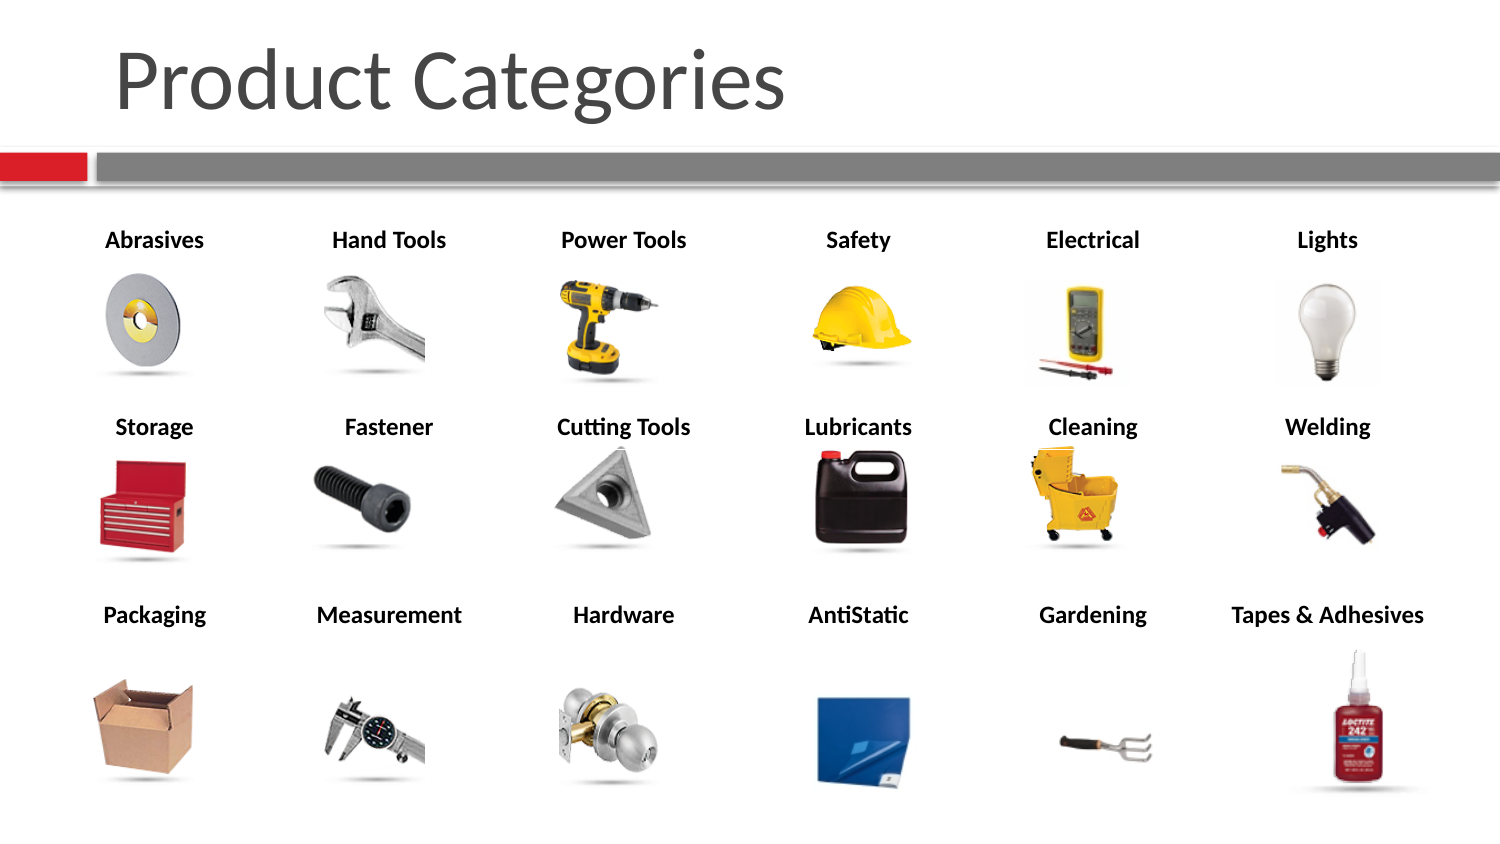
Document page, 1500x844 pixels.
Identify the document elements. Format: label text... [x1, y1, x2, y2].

table_header Storage [38, 410, 271, 449]
table_header Welding [1212, 410, 1444, 449]
table_header Cutting Tools [508, 410, 740, 449]
picture [1025, 446, 1126, 553]
picture [1024, 279, 1131, 386]
picture [93, 272, 194, 379]
picture [553, 446, 654, 553]
picture [312, 446, 413, 553]
table_header Measurement [273, 598, 506, 636]
table_header Electrical [977, 223, 1210, 261]
picture [1274, 455, 1381, 561]
picture [93, 459, 194, 565]
table_header Packaging [38, 598, 271, 636]
table_header Safety [742, 223, 975, 261]
picture [812, 450, 913, 556]
picture [1274, 279, 1381, 386]
table_header Fastener [273, 410, 506, 449]
table_header Cleaning [977, 410, 1210, 449]
table_header AntiStatic [742, 598, 975, 636]
picture [1287, 648, 1429, 798]
table_header Abrasives [38, 223, 271, 261]
picture [812, 263, 913, 369]
title Product Categories [99, 12, 1425, 135]
table_header Tapes & Adhesives [1212, 598, 1444, 636]
picture [93, 678, 194, 785]
picture [324, 678, 425, 785]
table_header Lubricants [742, 410, 975, 449]
picture [324, 270, 425, 377]
table_header Lights [1212, 223, 1444, 261]
table_header Power Tools [508, 223, 740, 261]
picture [558, 682, 660, 788]
picture [1052, 694, 1159, 801]
picture [558, 279, 660, 386]
table_header Hand Tools [273, 223, 506, 261]
picture [810, 690, 917, 797]
table_header Hardware [508, 598, 740, 636]
table_header Gardening [977, 598, 1210, 636]
